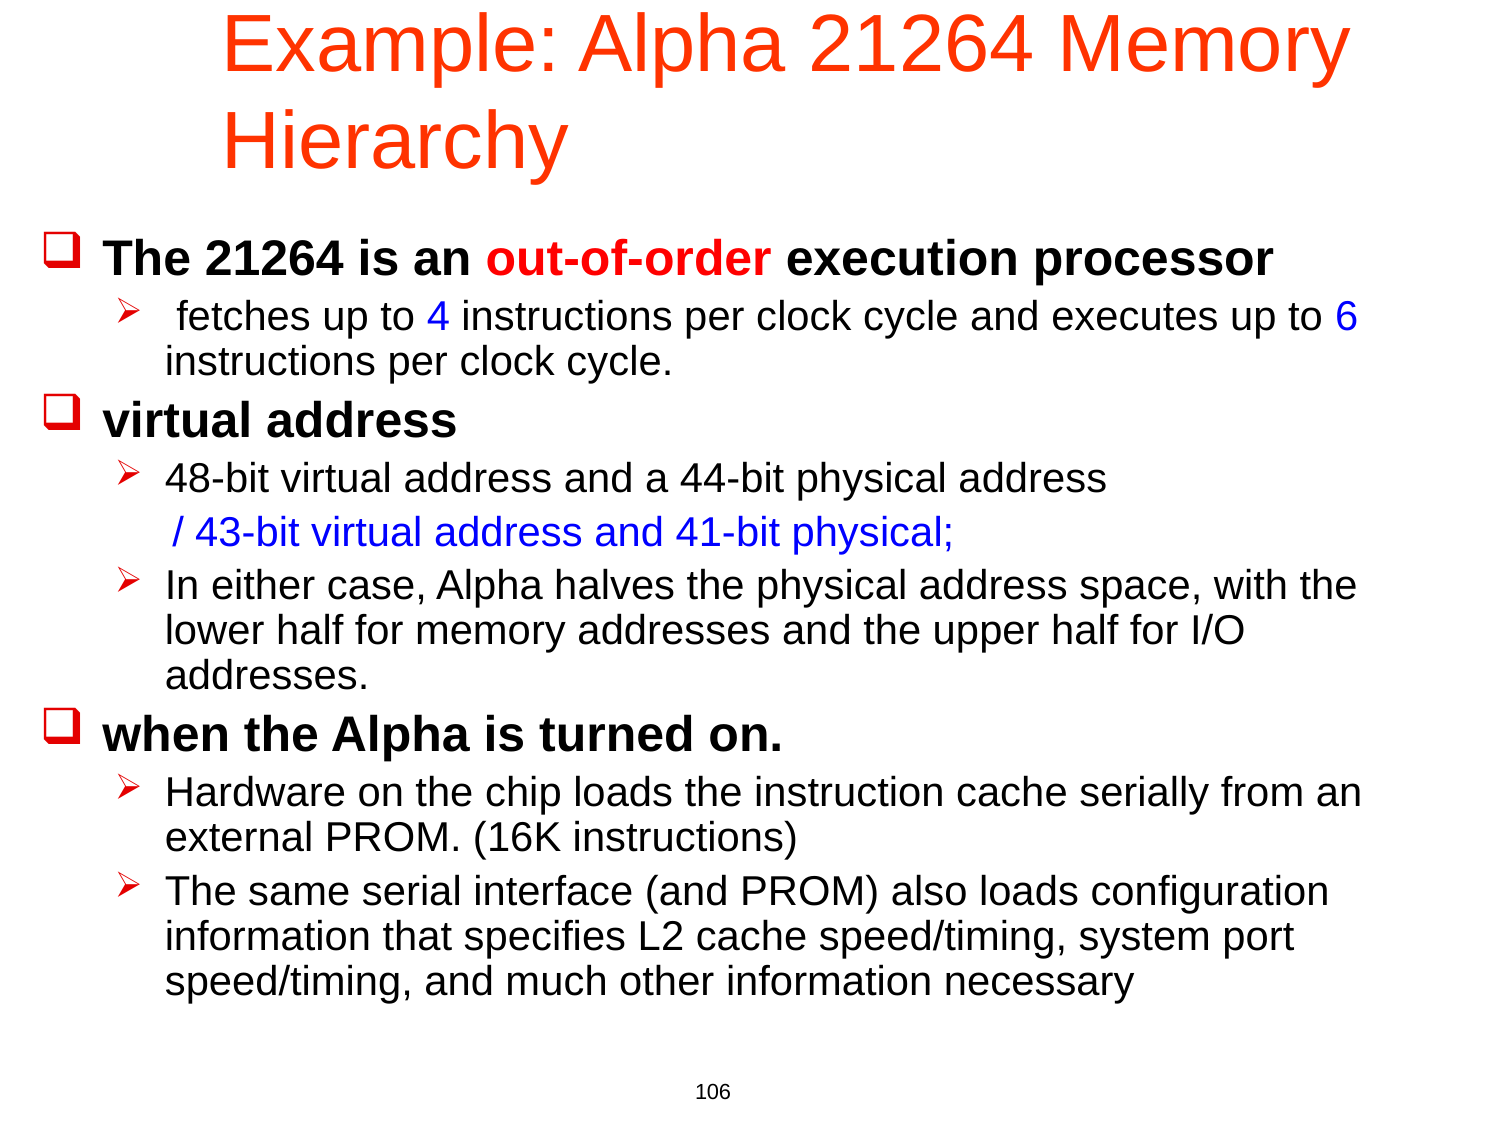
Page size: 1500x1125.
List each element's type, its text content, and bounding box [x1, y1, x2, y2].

title Example: Alpha 21264 Memory Hierarchy [206, 0, 1422, 175]
list The 21264 is an out-of-order execution processor fetches up to 4 instructions per clock cycle and executes up to 6 instructions per clock cycle. virtual address 48-bit virtual address and a 44-bit physical address / 43-bit virtual address and 41-bit physical; In either case, Alpha halves the physical address space, with the lower half for memory addresses and the upper half for I/O addresses. when the Alpha is turned on. Hardware on the chip loads the instruction cache serially from an external PROM. (16K instructions) The same serial interface (and PROM) also loads configuration information that specifies L2 cache speed/timing, system port speed/timing, and much other information necessary [24, 224, 1450, 1038]
